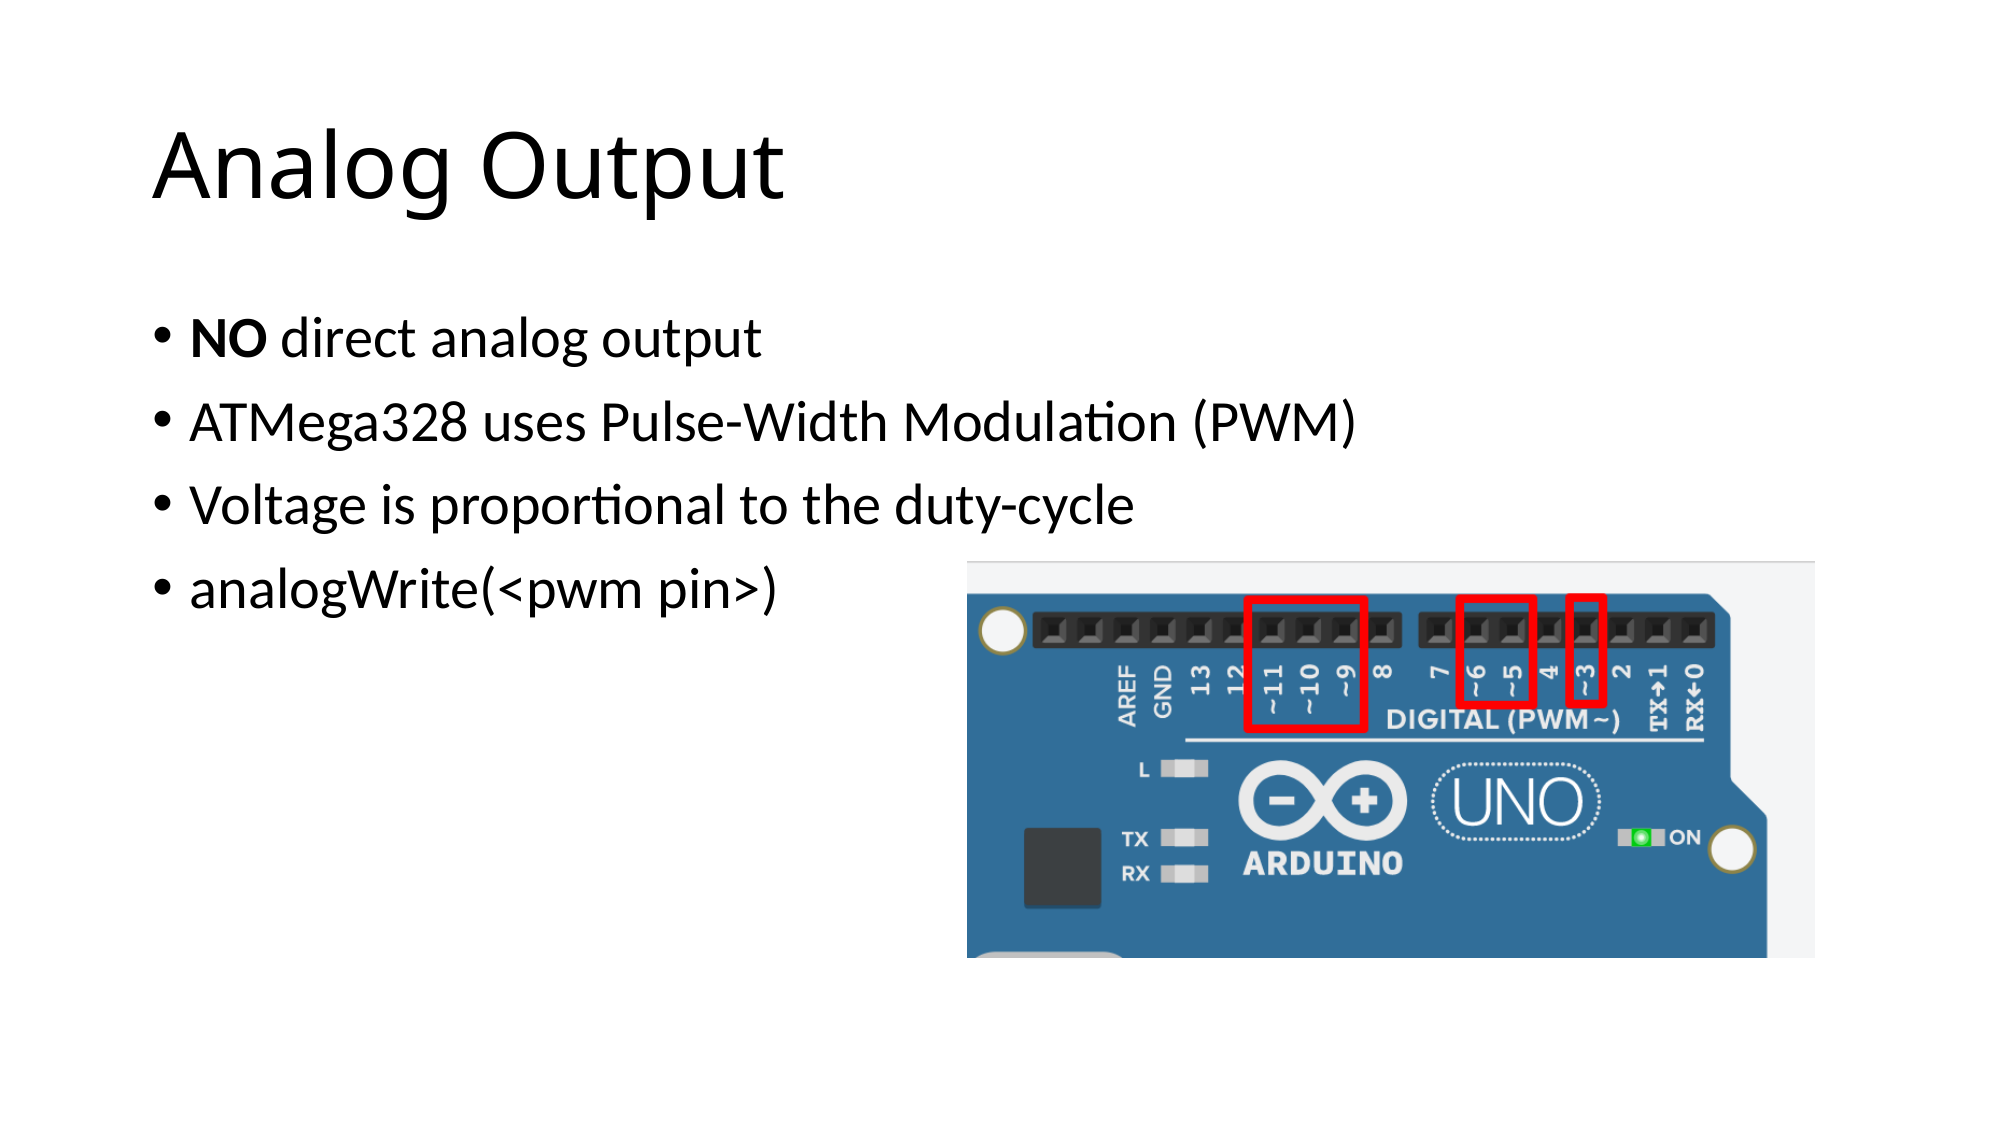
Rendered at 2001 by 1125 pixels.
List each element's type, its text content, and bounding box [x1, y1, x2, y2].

picture [967, 561, 1815, 958]
title Analog Output [137, 59, 1863, 278]
list NO direct analog output ATMega328 uses Pulse-Width Modulation (PWM) Voltage is proportional to the duty-cycle analogWrite(<pwm pin>) [137, 299, 1863, 1014]
